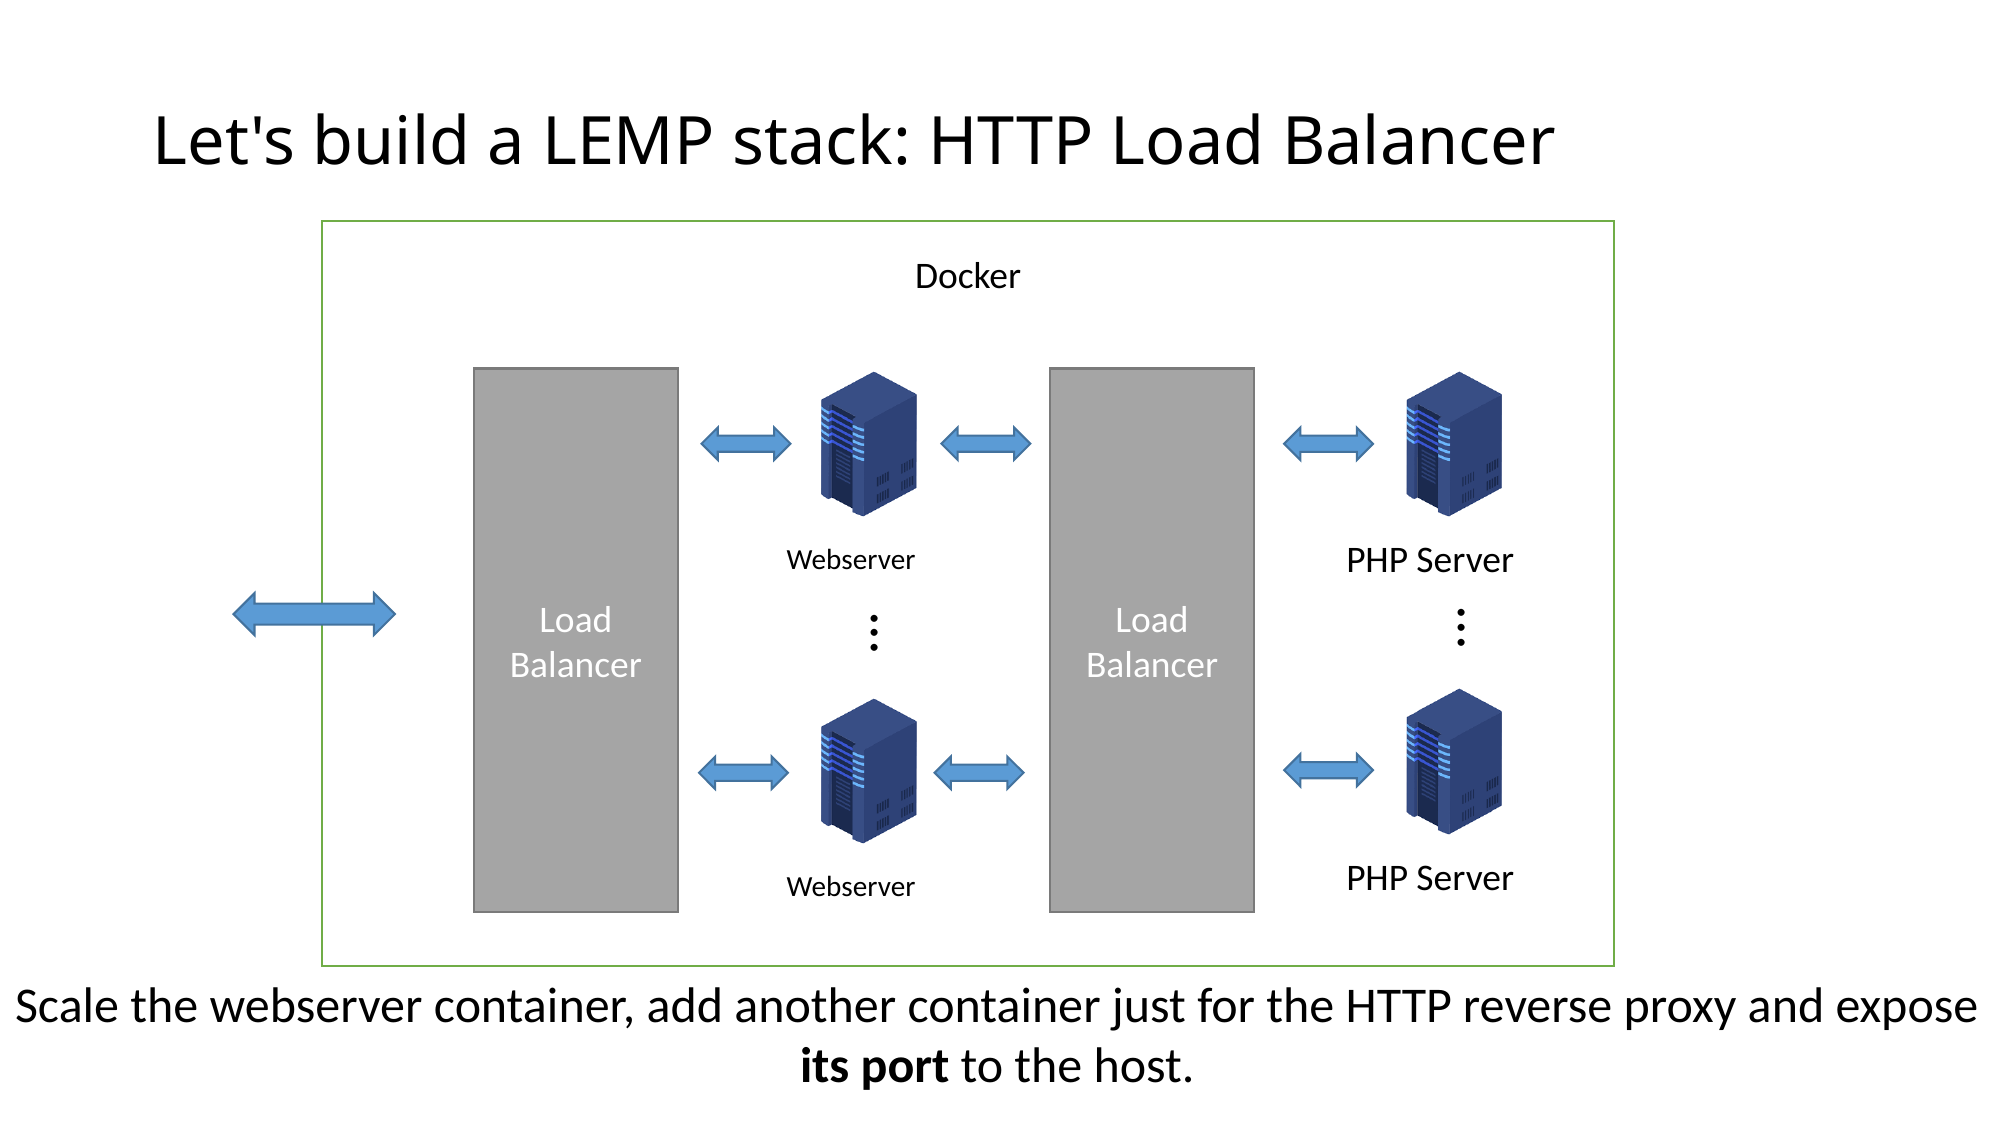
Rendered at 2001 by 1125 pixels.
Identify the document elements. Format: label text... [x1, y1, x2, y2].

text_box Docker [321, 220, 1615, 965]
text_box [1282, 751, 1331, 789]
text_box [965, 425, 1032, 463]
text_box [697, 754, 771, 792]
text_box [1282, 425, 1331, 463]
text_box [1331, 368, 1576, 589]
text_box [771, 368, 965, 584]
title Let's build a LEMP stack: HTTP Load Balancer [137, 33, 1863, 252]
text_box ... [1423, 589, 1525, 685]
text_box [771, 695, 965, 911]
text_box [232, 590, 397, 638]
text_box [700, 425, 771, 463]
text_box Scale the webserver container, add another container just for the HTTP reverse proxy and expose its port to the host. [0, 965, 1998, 1101]
text_box ... [836, 584, 938, 692]
text_box Load Balancer [1049, 367, 1255, 913]
text_box [965, 754, 1026, 792]
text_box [1331, 685, 1576, 906]
text_box Load Balancer [473, 367, 679, 913]
